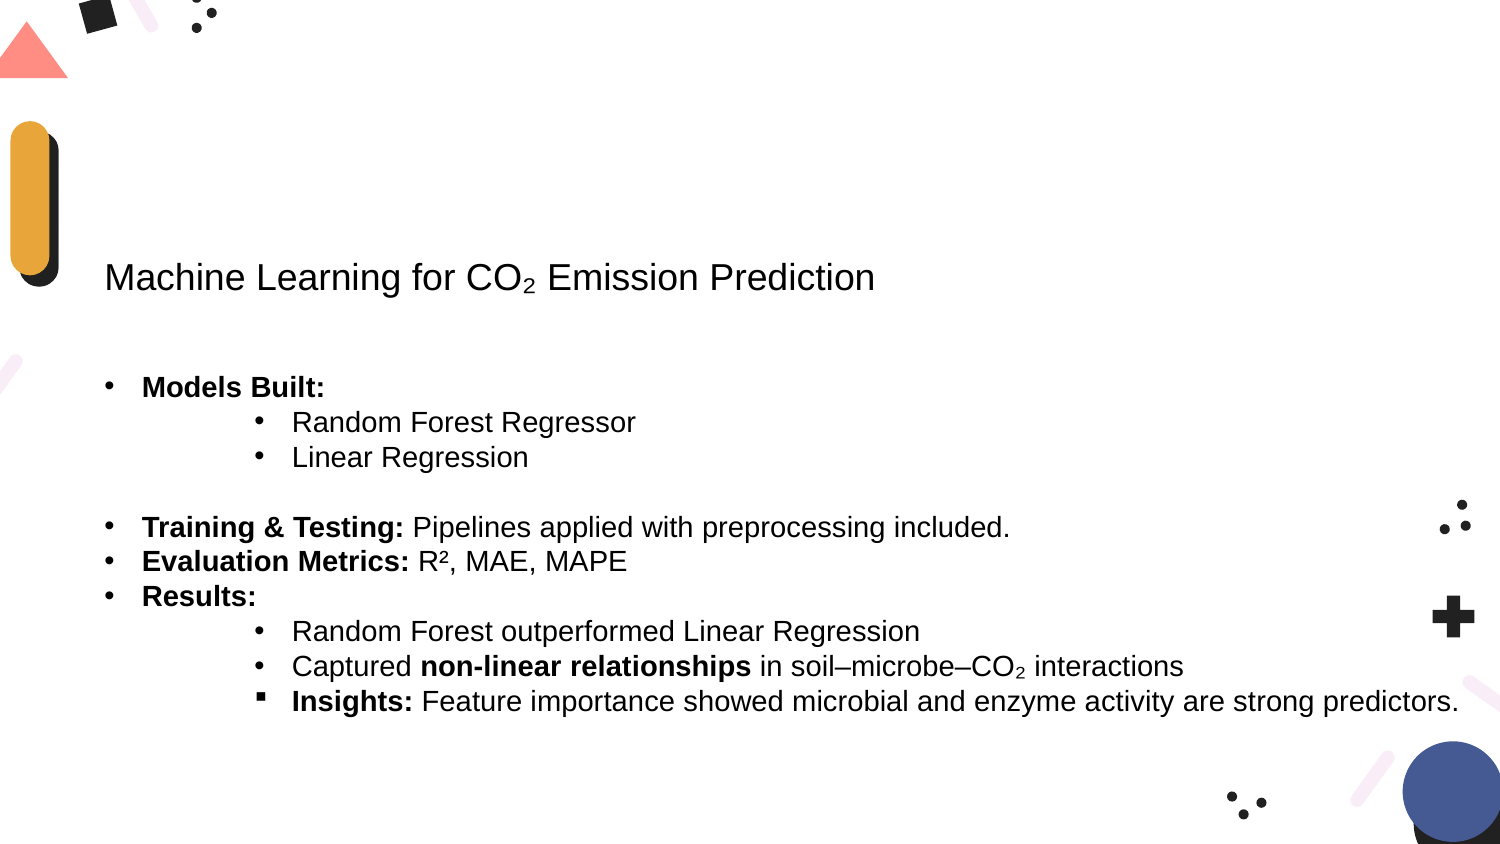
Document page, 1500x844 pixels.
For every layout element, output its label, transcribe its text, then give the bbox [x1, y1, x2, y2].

text_box Machine Learning for CO₂ Emission Prediction Models Built: Random Forest Regressor Linear Regression Training & Testing: Pipelines applied with preprocessing included. Evaluation Metrics: R², MAE, MAPE Results: Random Forest outperformed Linear Regression Captured non-linear relationships in soil–microbe–CO₂ interactions Insights: Feature importance showed microbial and enzyme activity are strong predictors. [89, 210, 1500, 726]
